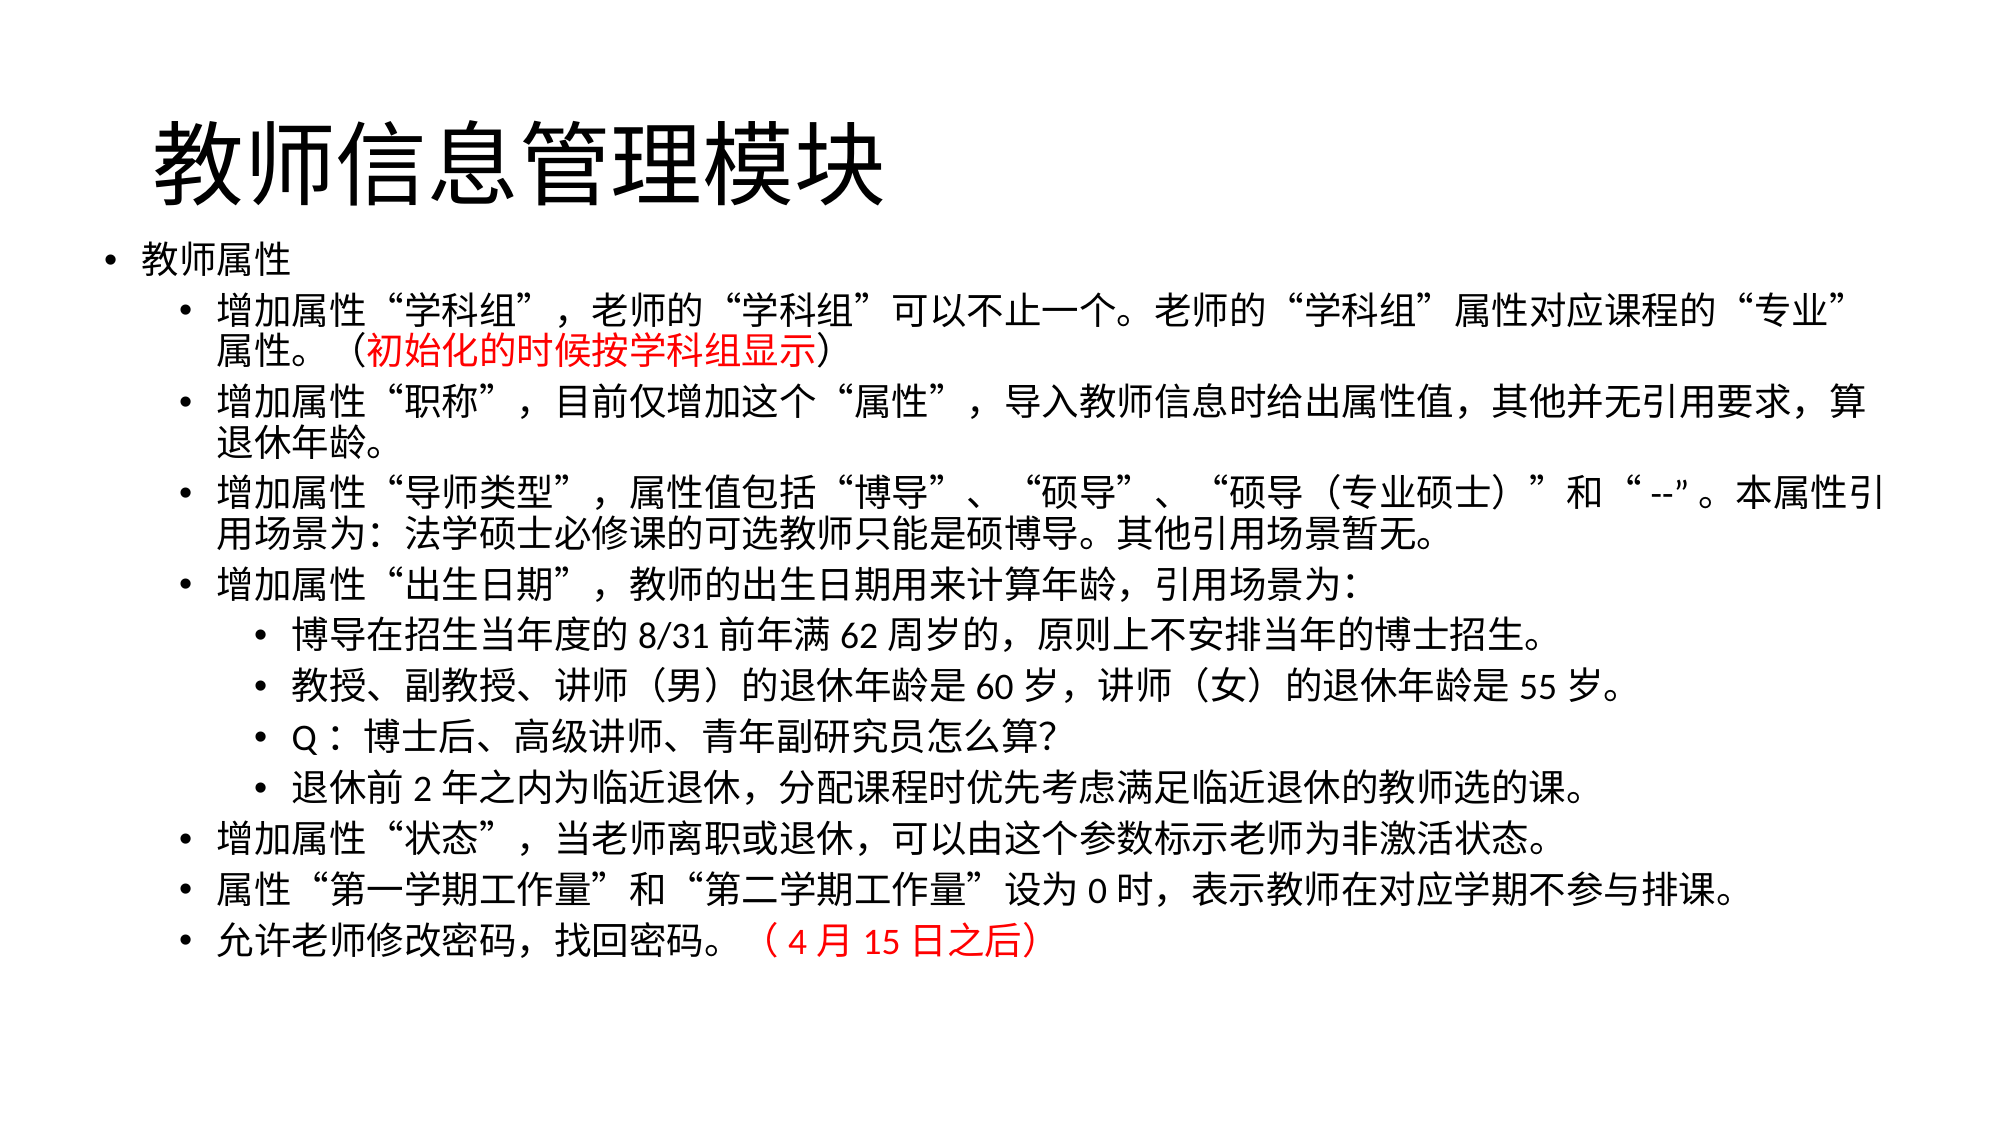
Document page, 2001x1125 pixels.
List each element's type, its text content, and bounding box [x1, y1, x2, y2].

title 教师信息管理模块 [137, 59, 1863, 233]
list 教师属性 增加属性“学科组”，老师的“学科组”可以不止一个。老师的“学科组”属性对应课程的“专业”属性。（初始化的时候按学科组显示） 增加属性“职称”，目前仅增加这个“属性”，导入教师信息时给出属性值，其他并无引用要求，算退休年龄。 增加属性“导师类型”，属性值包括“博导”、“硕导”、“硕导（专业硕士）”和“--”。本属性引用场景为：法学硕士必修课的可选教师只能是硕博导。其他引用场景暂无。 增加属性“出生日期”，教师的出生日期用来计算年龄，引用场景为： 博导在招生当年度的8/31前年满62周岁的，原则上不安排当年的博士招生。 教授、副教授、讲师（男）的退休年龄是60岁，讲师（女）的退休年龄是55岁。 Q：博士后、高级讲师、青年副研究员怎么算？ 退休前2年之内为临近退休，分配课程时优先考虑满足临近退休的教师选的课。 增加属性“状态”，当老师离职或退休，可以由这个参数标示老师为非激活状态。 属性“第一学期工作量”和“第二学期工作量”设为0时，表示教师在对应学期不参与排课。 允许老师修改密码，找回密码。（4月15日之后） [89, 233, 1905, 1014]
